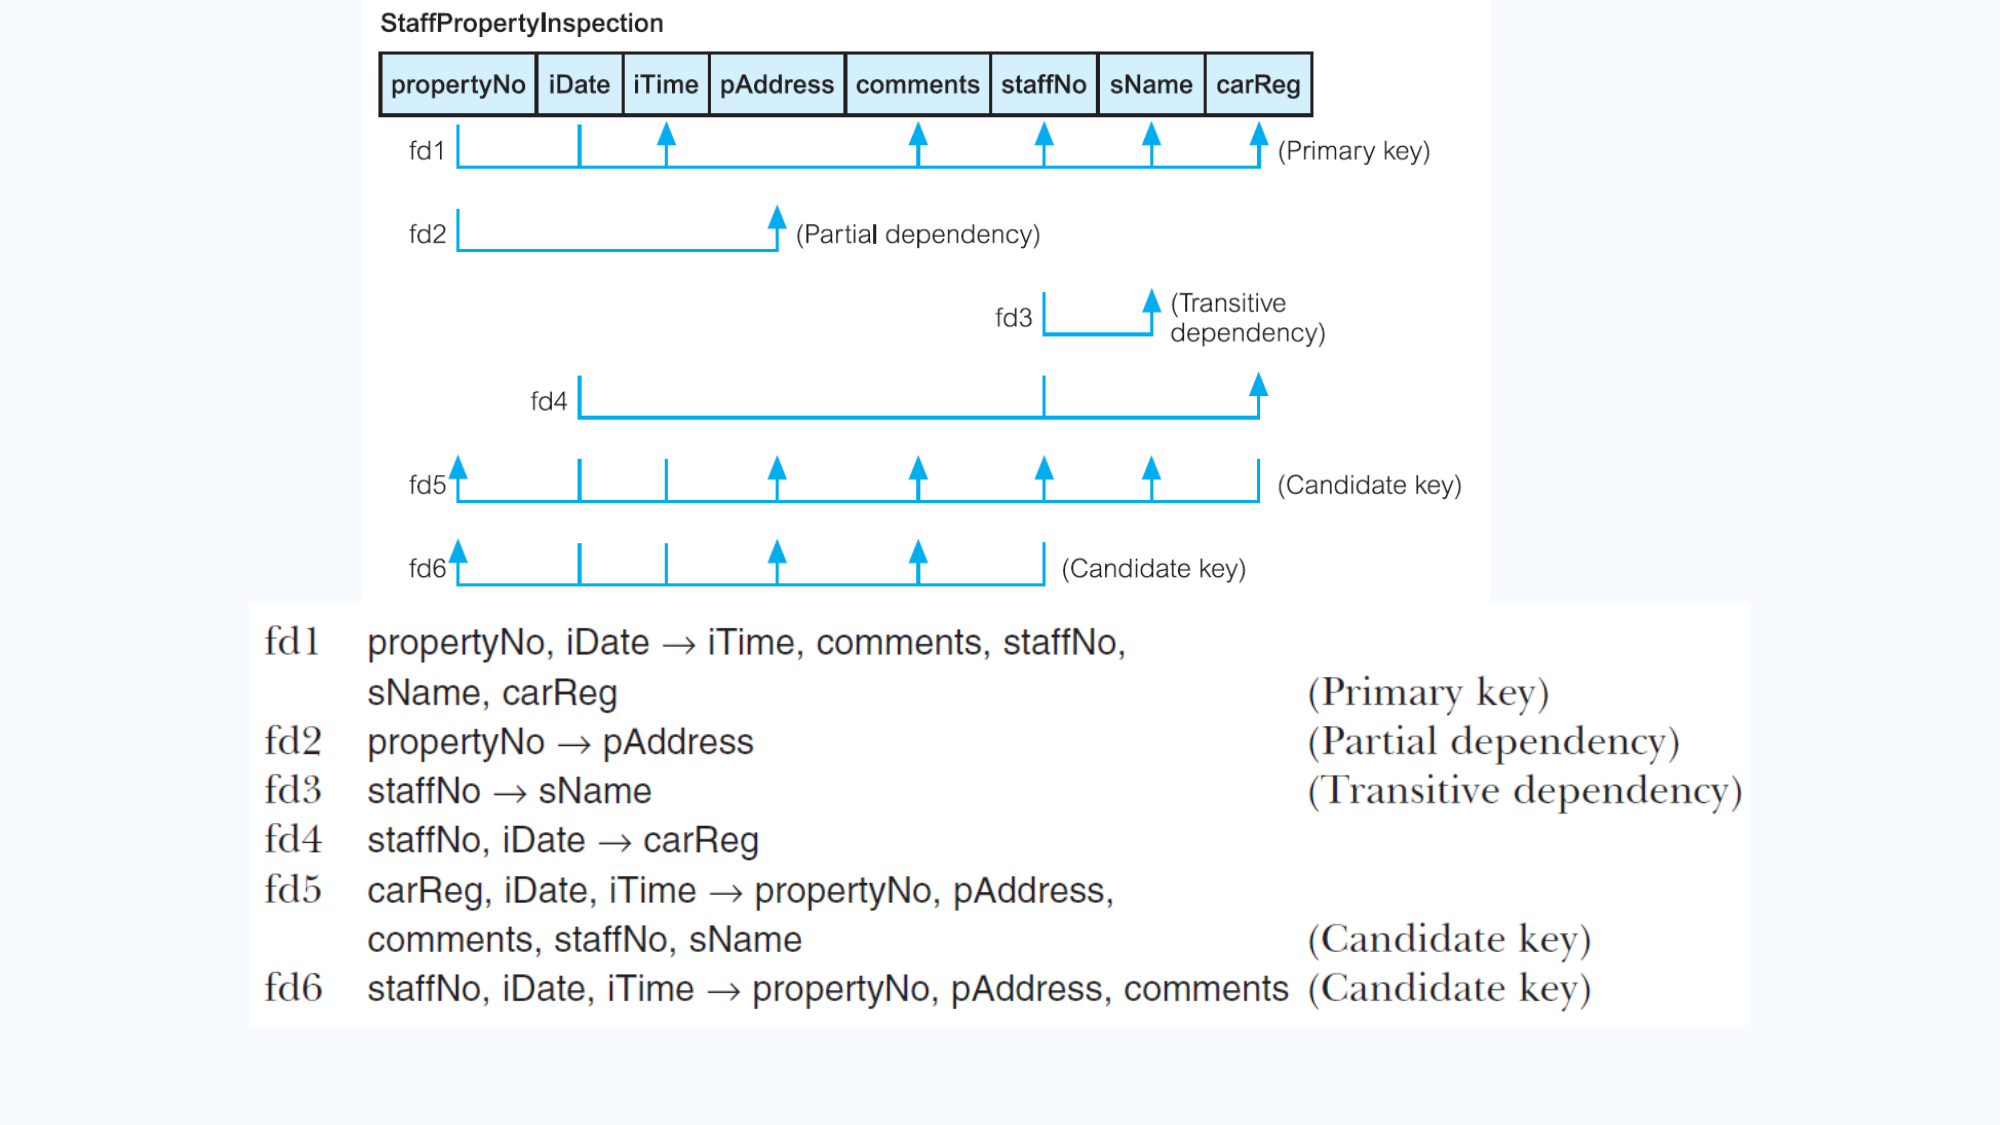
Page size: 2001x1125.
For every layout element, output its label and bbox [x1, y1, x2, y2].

picture [249, 0, 1750, 1025]
